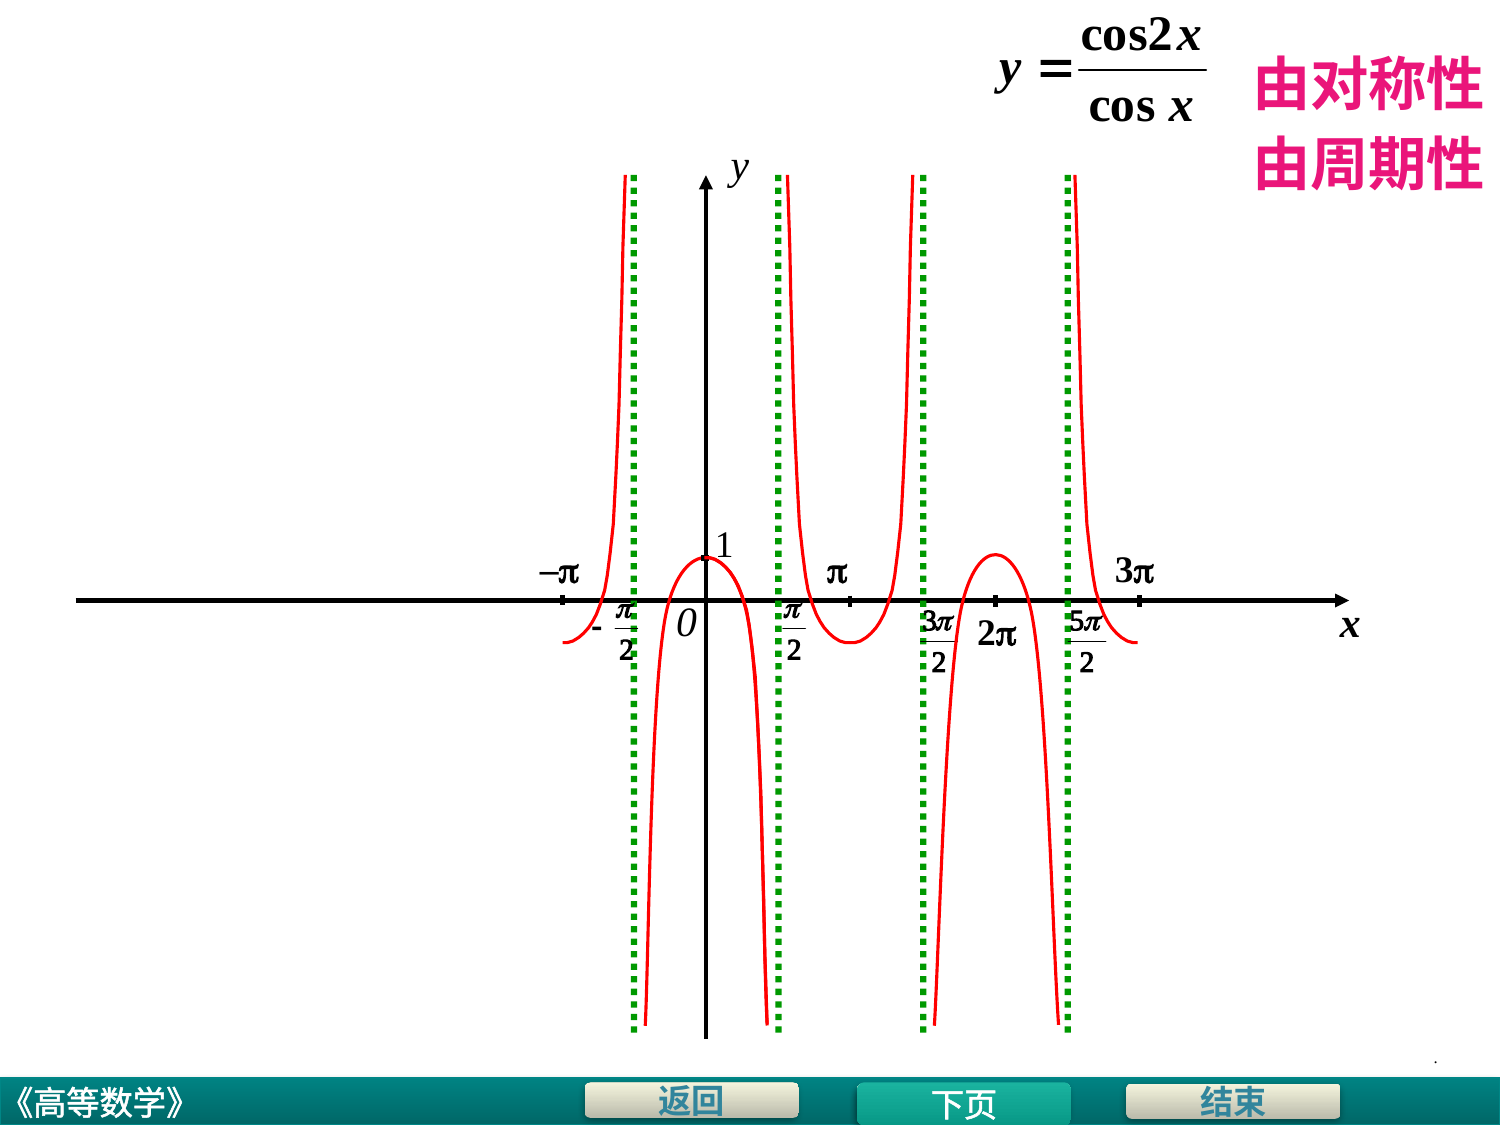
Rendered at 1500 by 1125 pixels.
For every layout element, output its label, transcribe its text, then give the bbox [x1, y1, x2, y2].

text_box 下页 [856, 1082, 1072, 1125]
title . [1410, 1039, 1461, 1065]
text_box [75, 129, 1412, 1040]
text_box 由周期性 [1237, 120, 1500, 205]
text_box 由对称性 [1237, 40, 1500, 120]
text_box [915, 599, 963, 680]
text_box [985, 0, 1215, 134]
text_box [1063, 599, 1113, 680]
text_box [777, 587, 813, 667]
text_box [587, 587, 644, 667]
